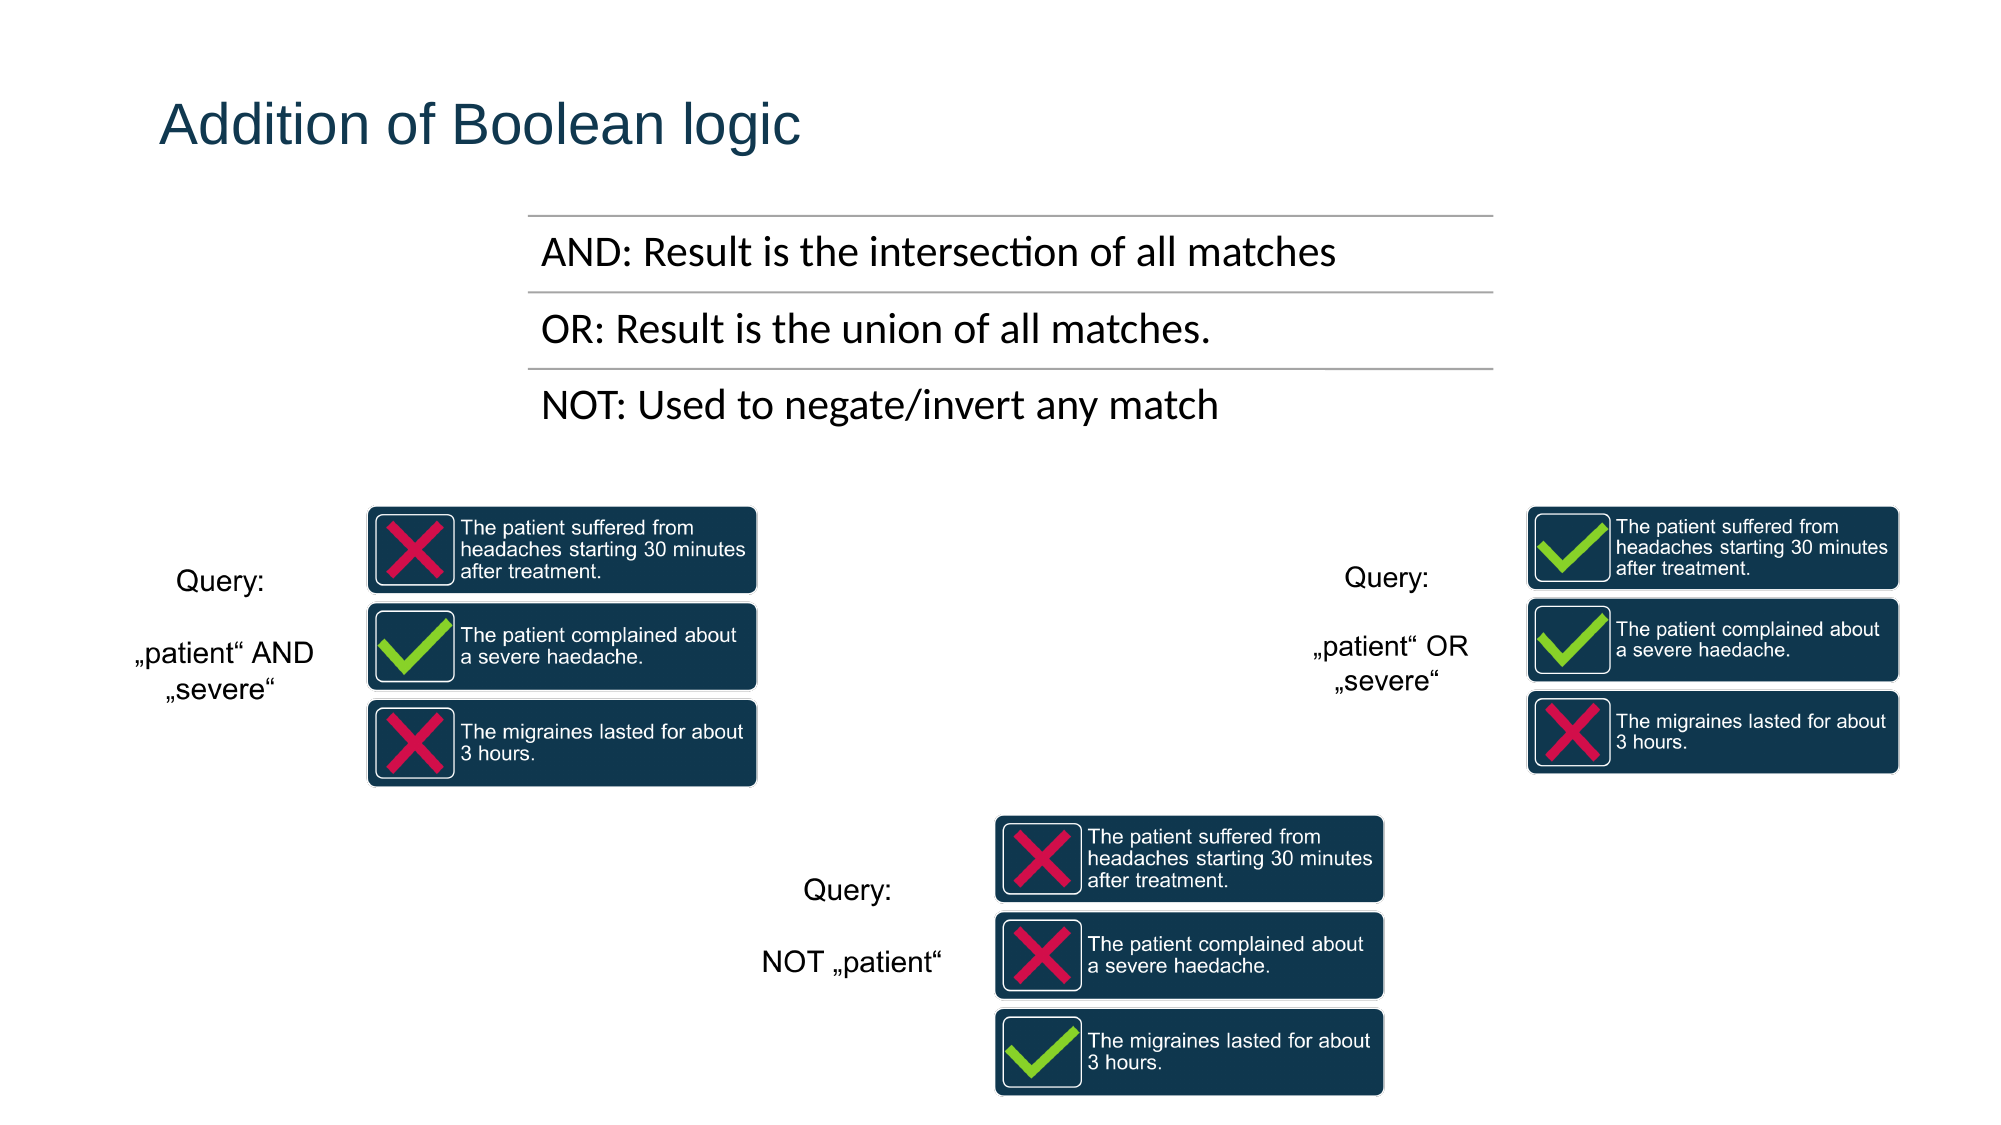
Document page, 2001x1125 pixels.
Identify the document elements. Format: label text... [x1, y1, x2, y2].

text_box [527, 215, 1494, 446]
text_box Addition of Boolean logic [159, 93, 1932, 157]
picture [743, 814, 1385, 1097]
picture [1290, 505, 1900, 775]
picture [116, 505, 758, 788]
